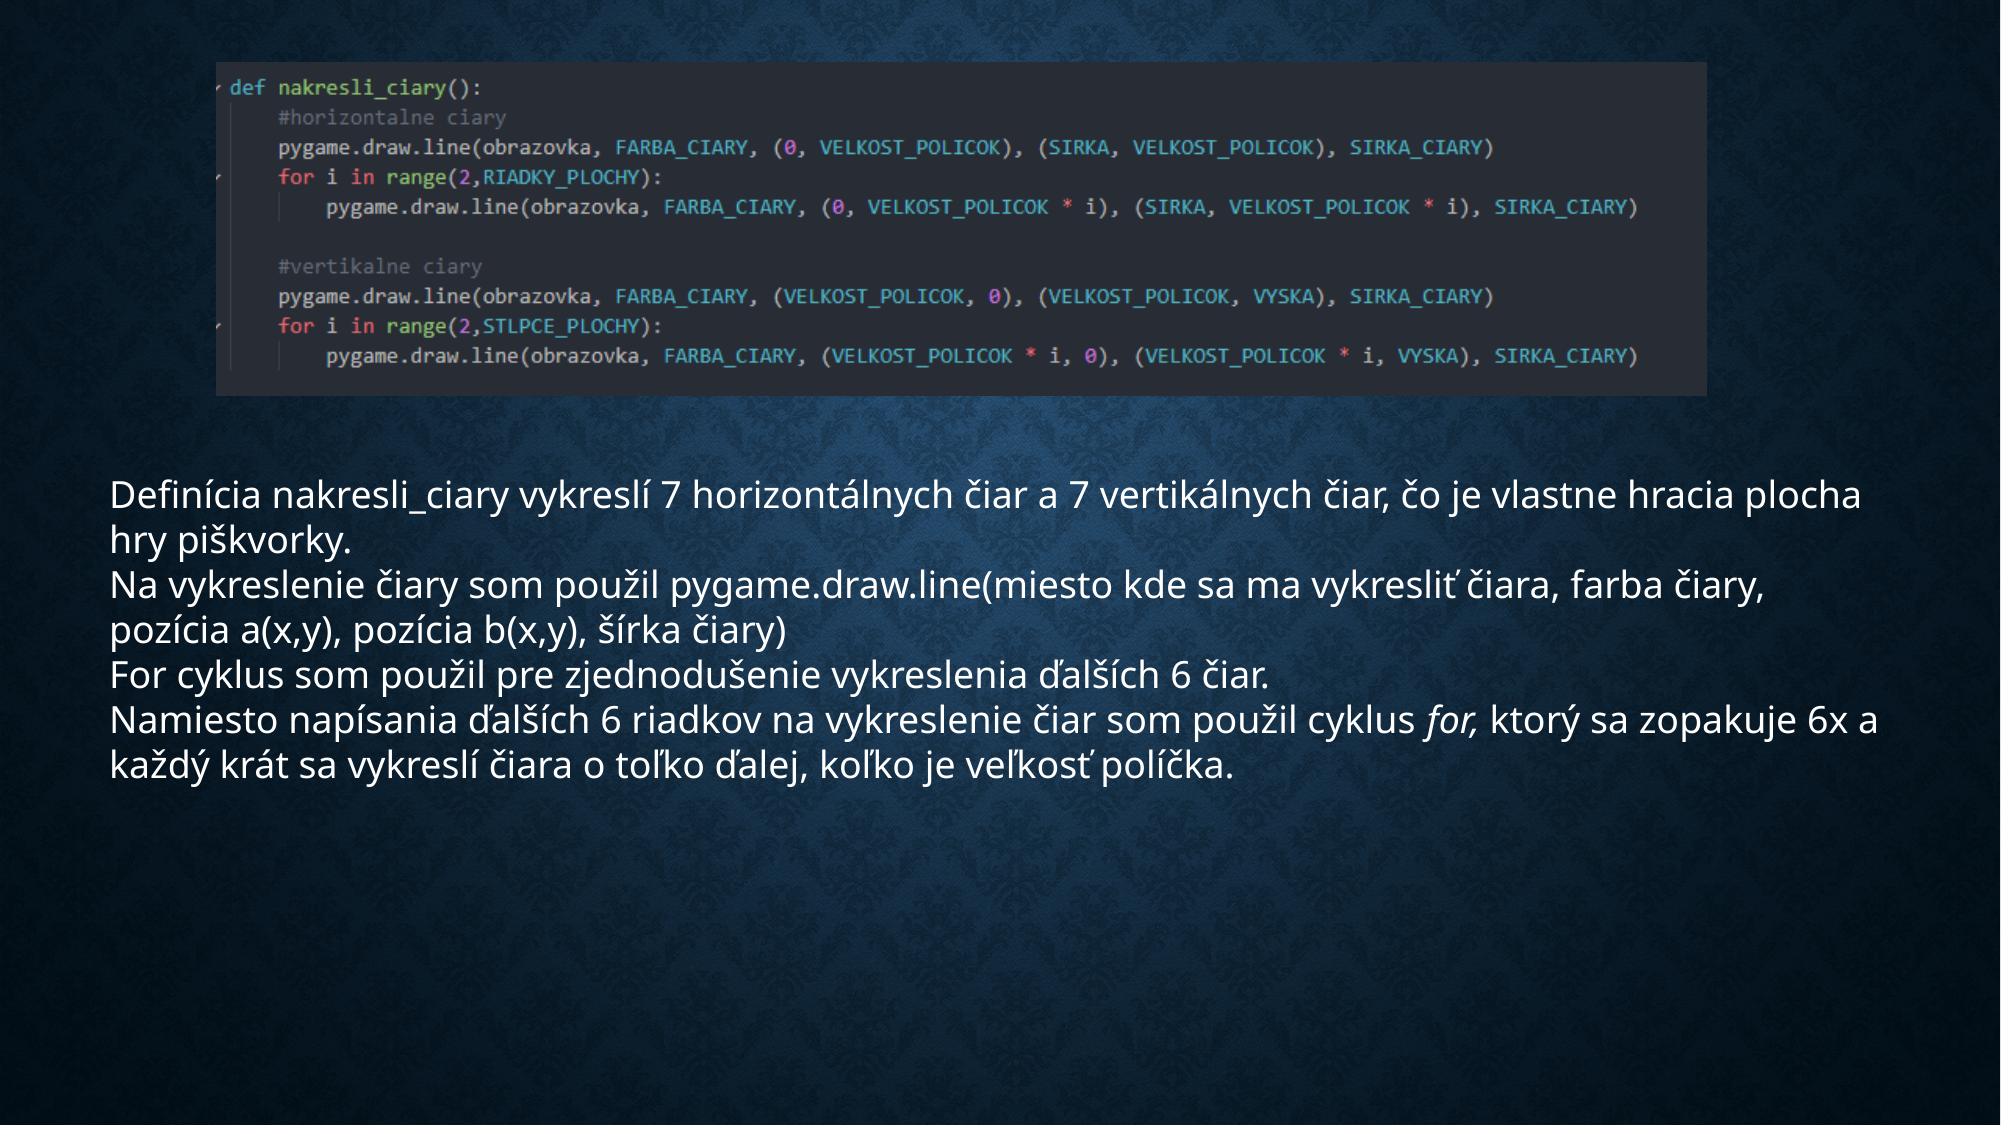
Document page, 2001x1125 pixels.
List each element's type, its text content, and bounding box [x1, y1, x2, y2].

text_box Definícia nakresli_ciary vykreslí 7 horizontálnych čiar a 7 vertikálnych čiar, čo je vlastne hracia plocha hry piškvorky. Na vykreslenie čiary som použil pygame.draw.line(miesto kde sa ma vykresliť čiara, farba čiary, pozícia a(x,y), pozícia b(x,y), šírka čiary) For cyklus som použil pre zjednodušenie vykreslenia ďalších 6 čiar. Namiesto napísania ďalších 6 riadkov na vykreslenie čiar som použil cyklus for, ktorý sa zopakuje 6x a každý krát sa vykreslí čiara o toľko ďalej, koľko je veľkosť políčka. [94, 463, 1906, 794]
picture [216, 61, 1707, 396]
